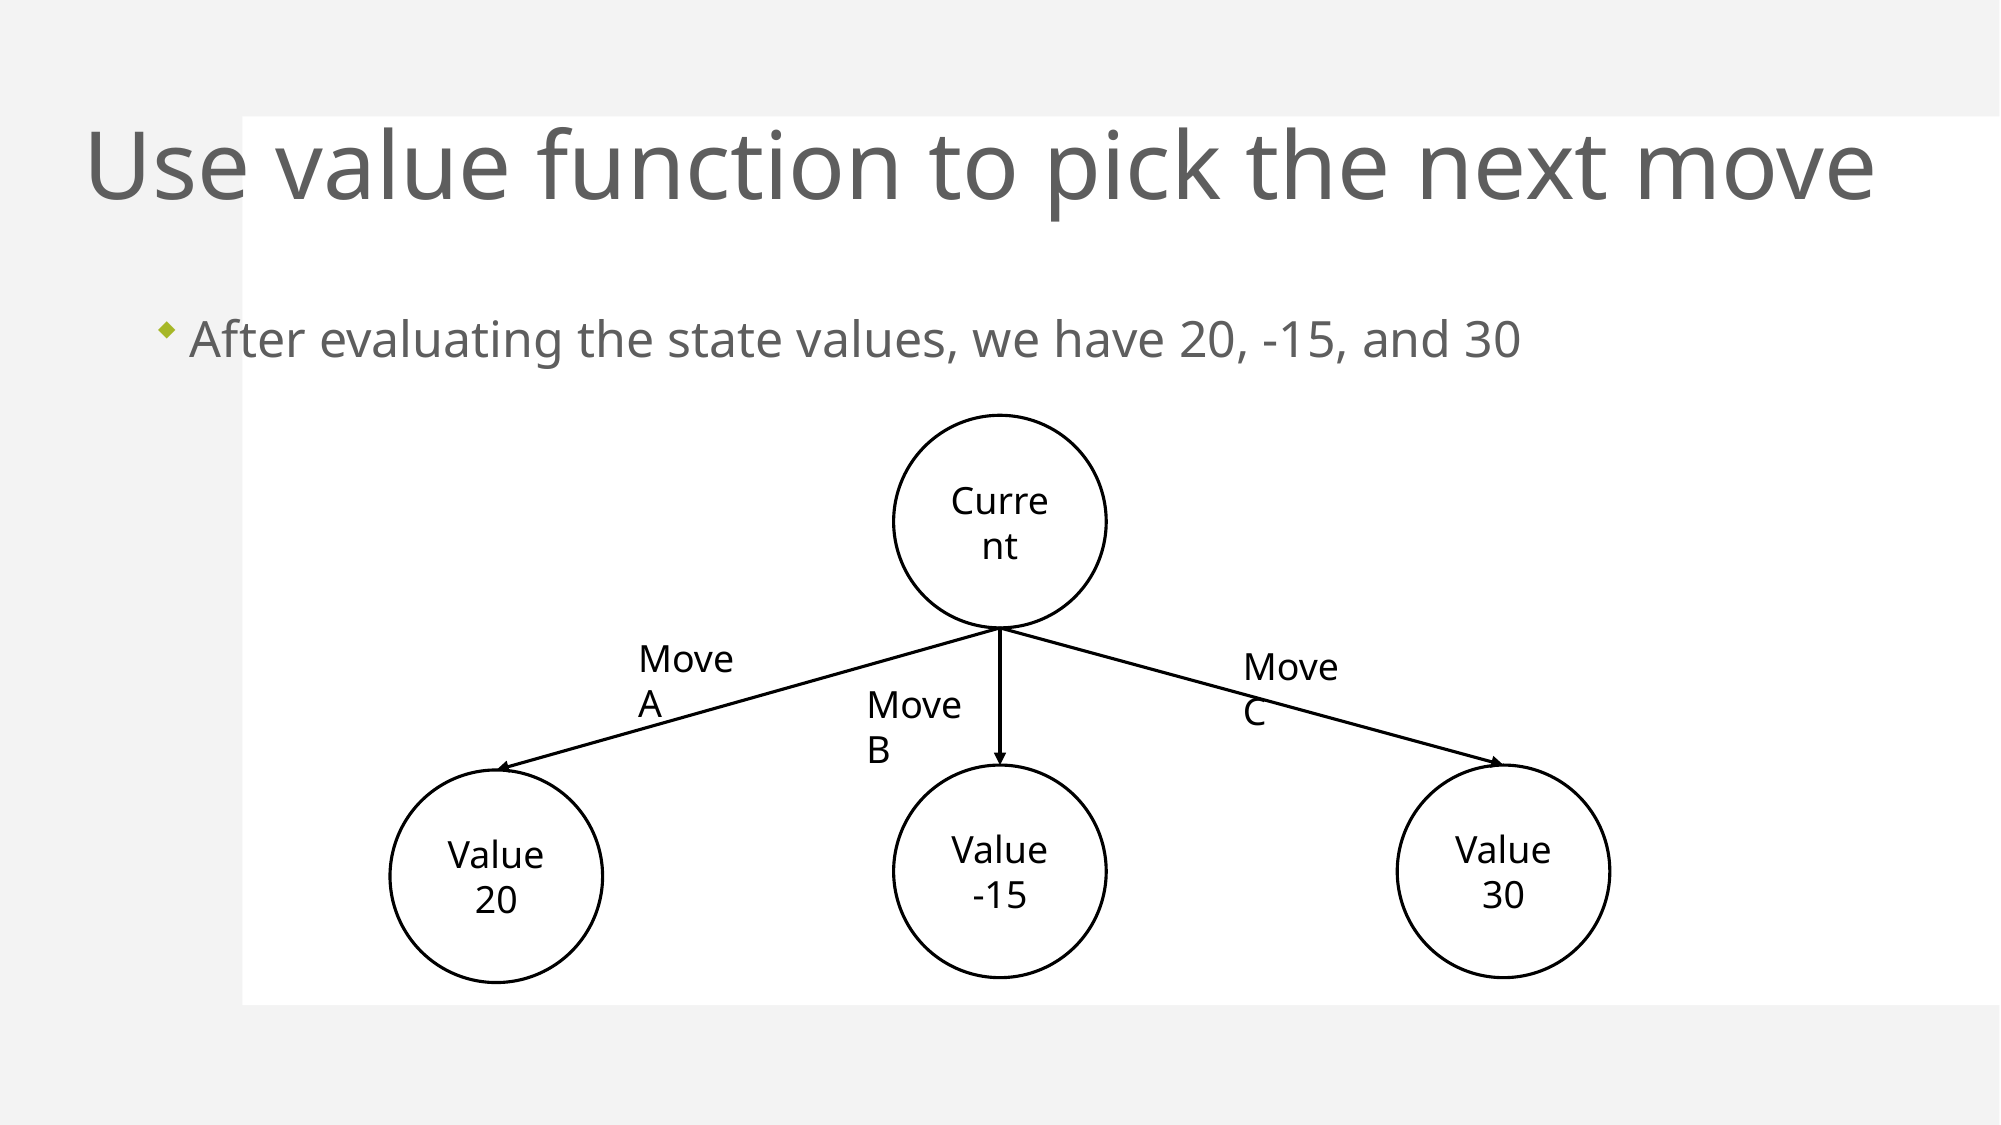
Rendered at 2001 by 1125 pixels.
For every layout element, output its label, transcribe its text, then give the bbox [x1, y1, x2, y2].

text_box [496, 627, 1000, 770]
text_box Current [892, 414, 1108, 627]
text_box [999, 627, 1504, 765]
text_box Move B [851, 770, 1000, 779]
title Use value function to pick the next move [68, 59, 1923, 278]
text_box Value 30 [1396, 764, 1611, 979]
text_box Value 20 [388, 768, 604, 984]
list After evaluating the state values, we have 20, -15, and 30 [137, 299, 1863, 394]
text_box Value -15 [892, 765, 1108, 979]
